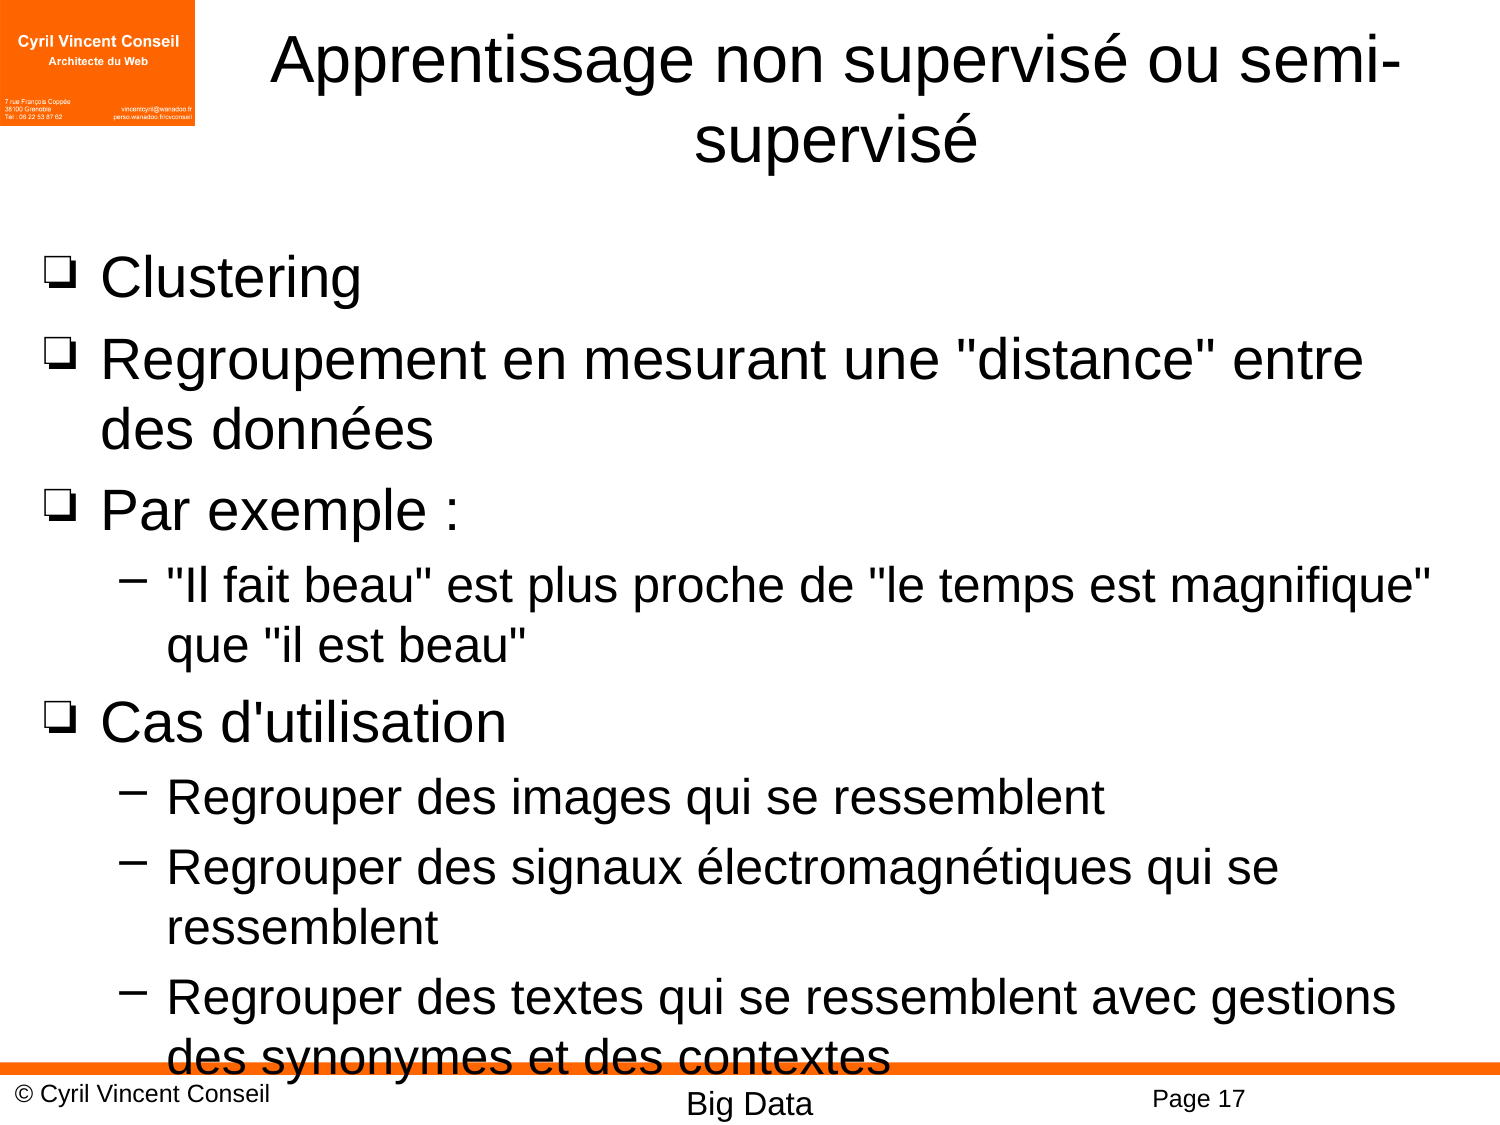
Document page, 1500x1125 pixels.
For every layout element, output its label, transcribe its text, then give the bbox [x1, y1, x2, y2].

list Clustering Regroupement en mesurant une "distance" entre des données Par exemple : "Il fait beau" est plus proche de "le temps est magnifique" que "il est beau" Cas d'utilisation Regrouper des images qui se ressemblent Regrouper des signaux électromagnétiques qui se ressemblent Regrouper des textes qui se ressemblent avec gestions des synonymes et des contextes [29, 231, 1468, 1059]
title Apprentissage non supervisé ou semi-supervisé [194, 2, 1480, 190]
picture [0, 0, 195, 126]
